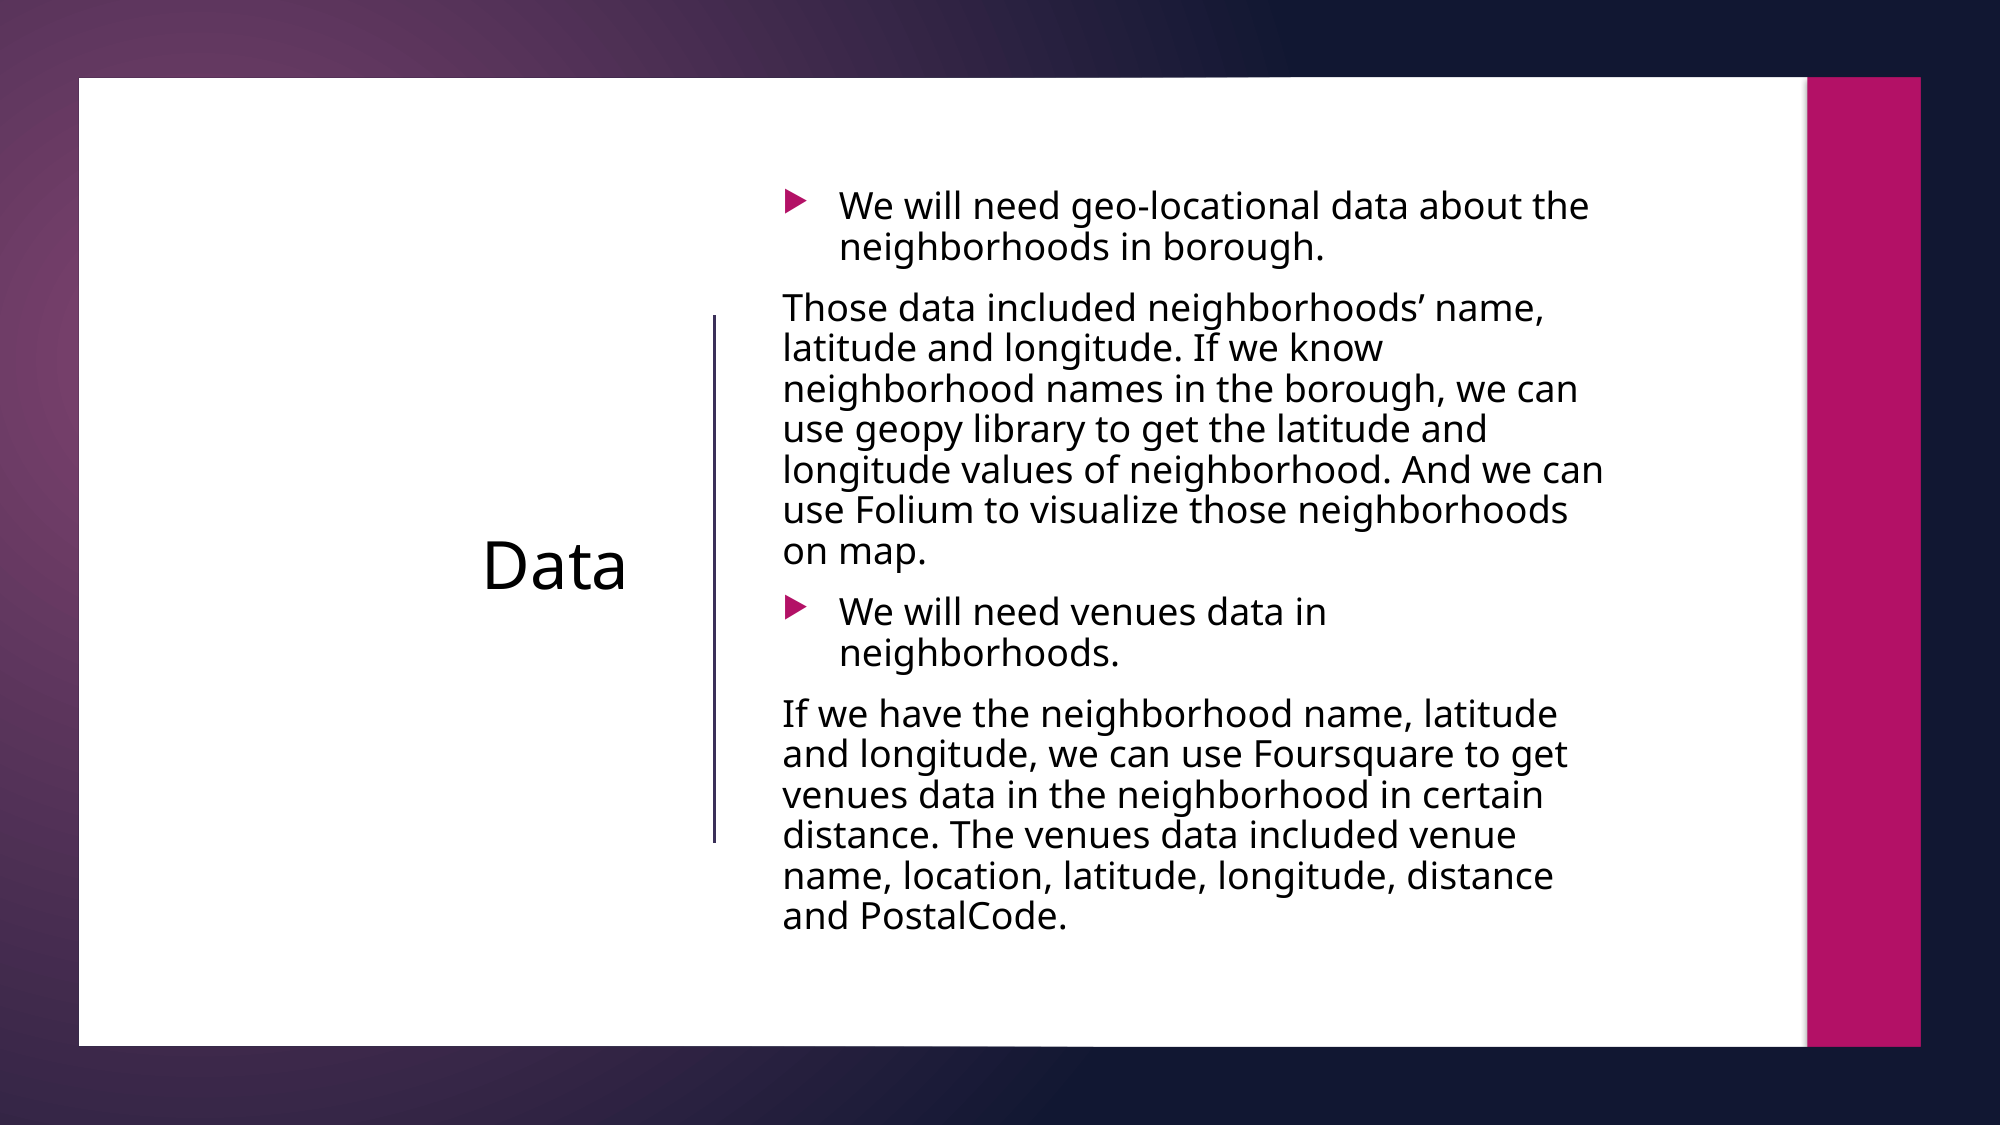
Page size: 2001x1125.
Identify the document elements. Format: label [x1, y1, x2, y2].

text_box [0, 0, 2000, 1125]
